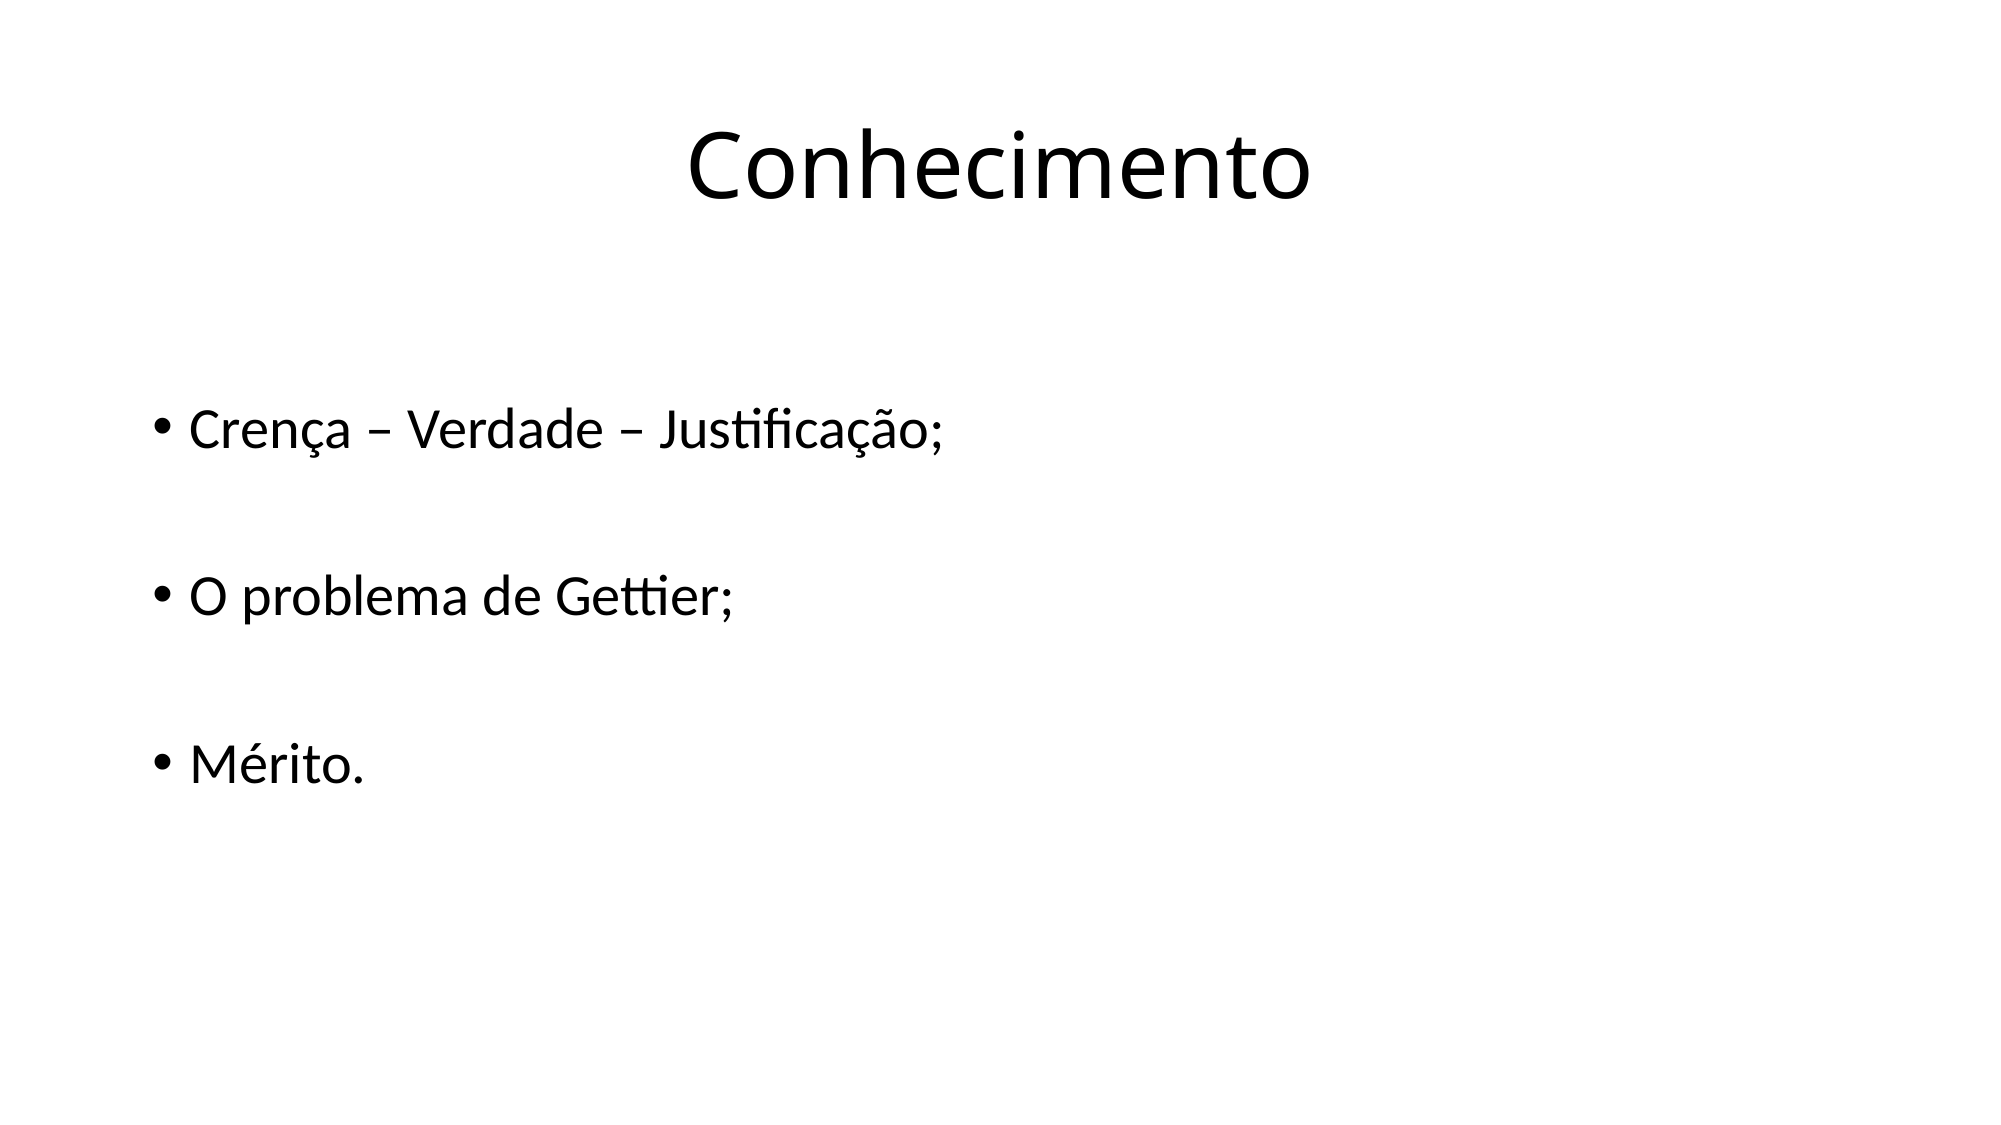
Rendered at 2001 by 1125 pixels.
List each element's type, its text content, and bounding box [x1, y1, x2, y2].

list Crença – Verdade – Justificação; O problema de Gettier; Mérito. [137, 299, 1863, 1014]
title Conhecimento [137, 59, 1863, 278]
